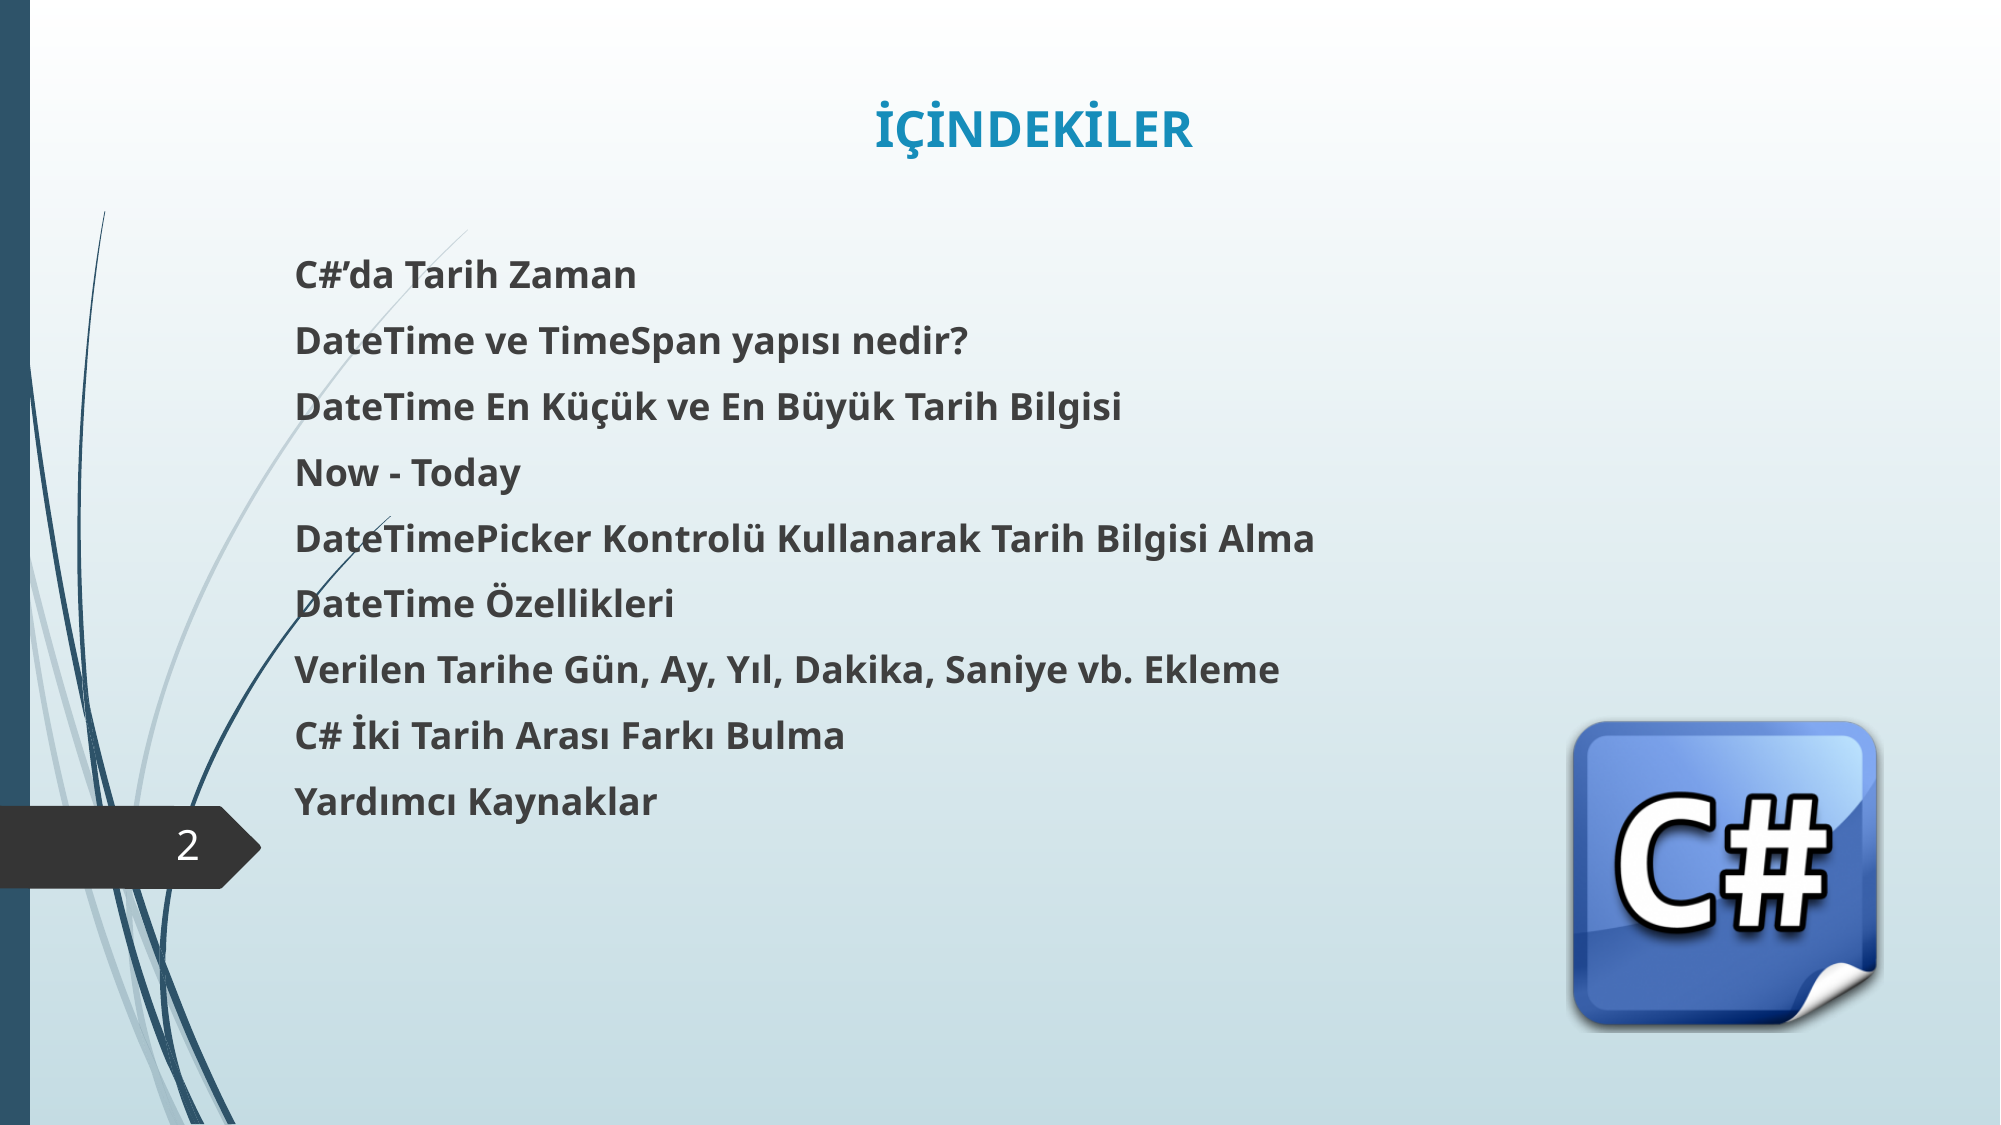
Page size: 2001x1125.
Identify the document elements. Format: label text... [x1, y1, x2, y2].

title İÇİNDEKİLER [302, 90, 1766, 183]
slide_number 2 [87, 817, 216, 878]
picture [1566, 715, 1885, 1034]
text_box C#’da Tarih Zaman DateTime ve TimeSpan yapısı nedir? DateTime En Küçük ve En Büyük Tarih Bilgisi Now - Today DateTimePicker Kontrolü Kullanarak Tarih Bilgisi Alma DateTime Özellikleri Verilen Tarihe Gün, Ay, Yıl, Dakika, Saniye vb. Ekleme C# İki Tarih Arası Farkı Bulma Yardımcı Kaynaklar [279, 243, 1617, 1119]
